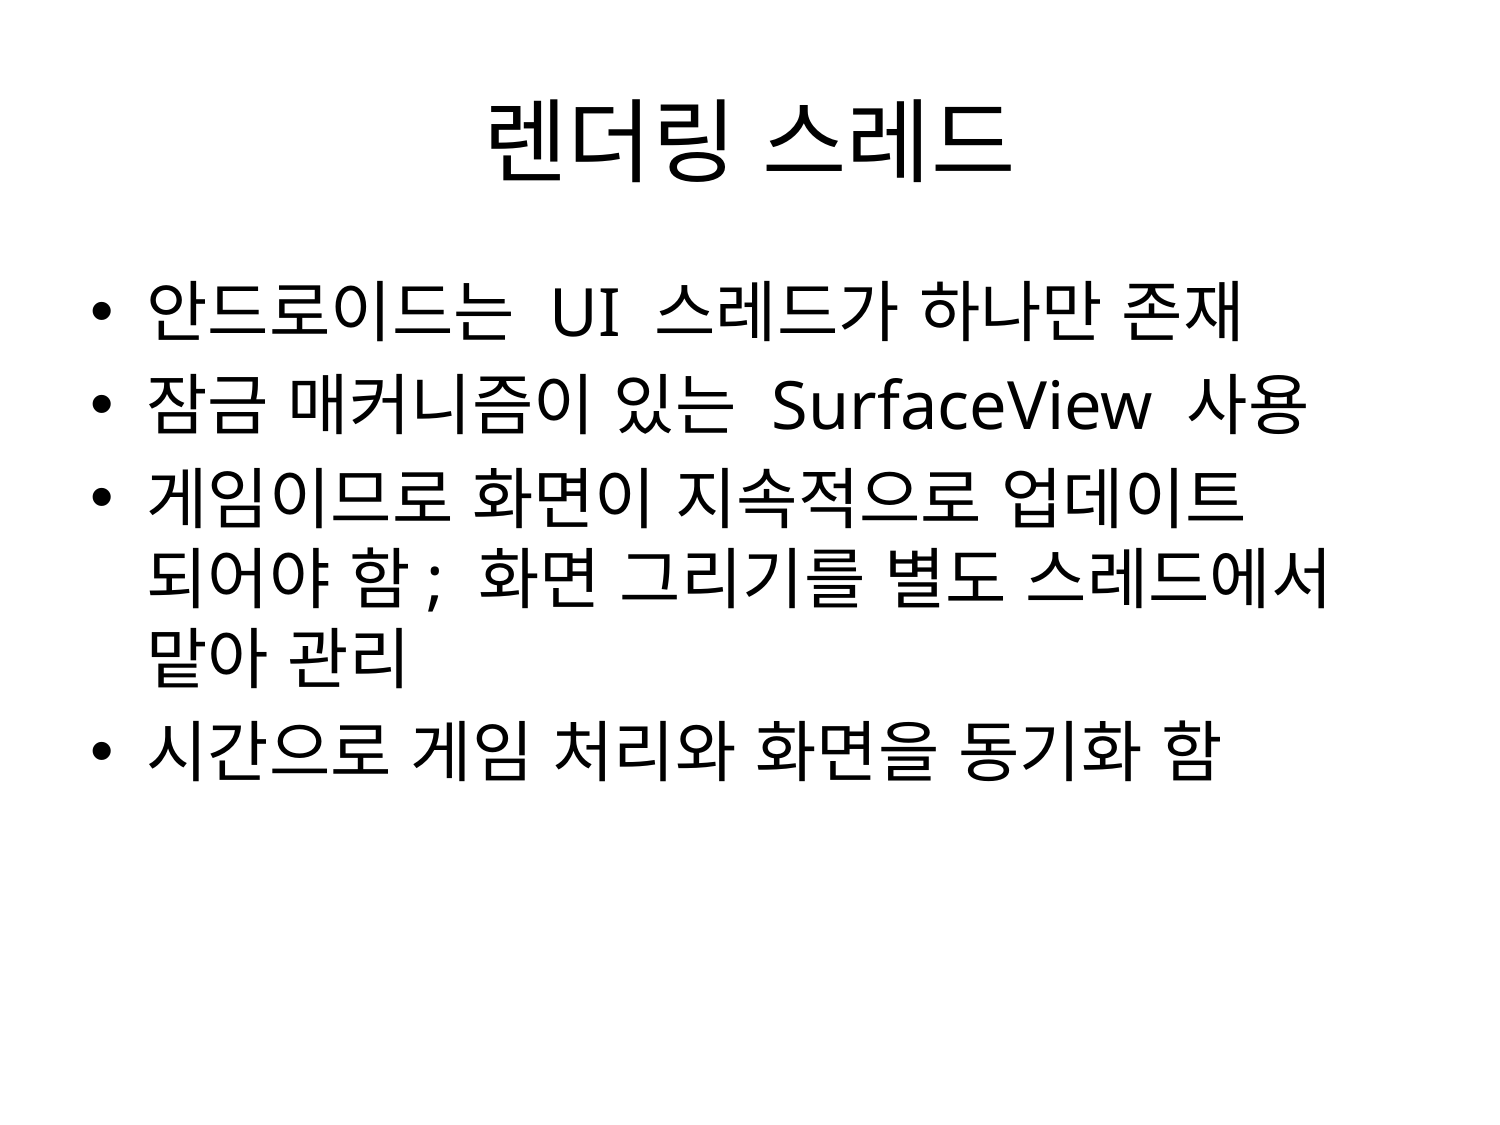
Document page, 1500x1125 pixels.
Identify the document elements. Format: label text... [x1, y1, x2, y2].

list 안드로이드는 UI 스레드가 하나만 존재 잠금 매커니즘이 있는 SurfaceView 사용 게임이므로 화면이 지속적으로 업데이트 되어야 함; 화면 그리기를 별도 스레드에서 맡아 관리 시간으로 게임 처리와 화면을 동기화 함 [75, 262, 1425, 1005]
title 렌더링 스레드 [75, 45, 1425, 233]
